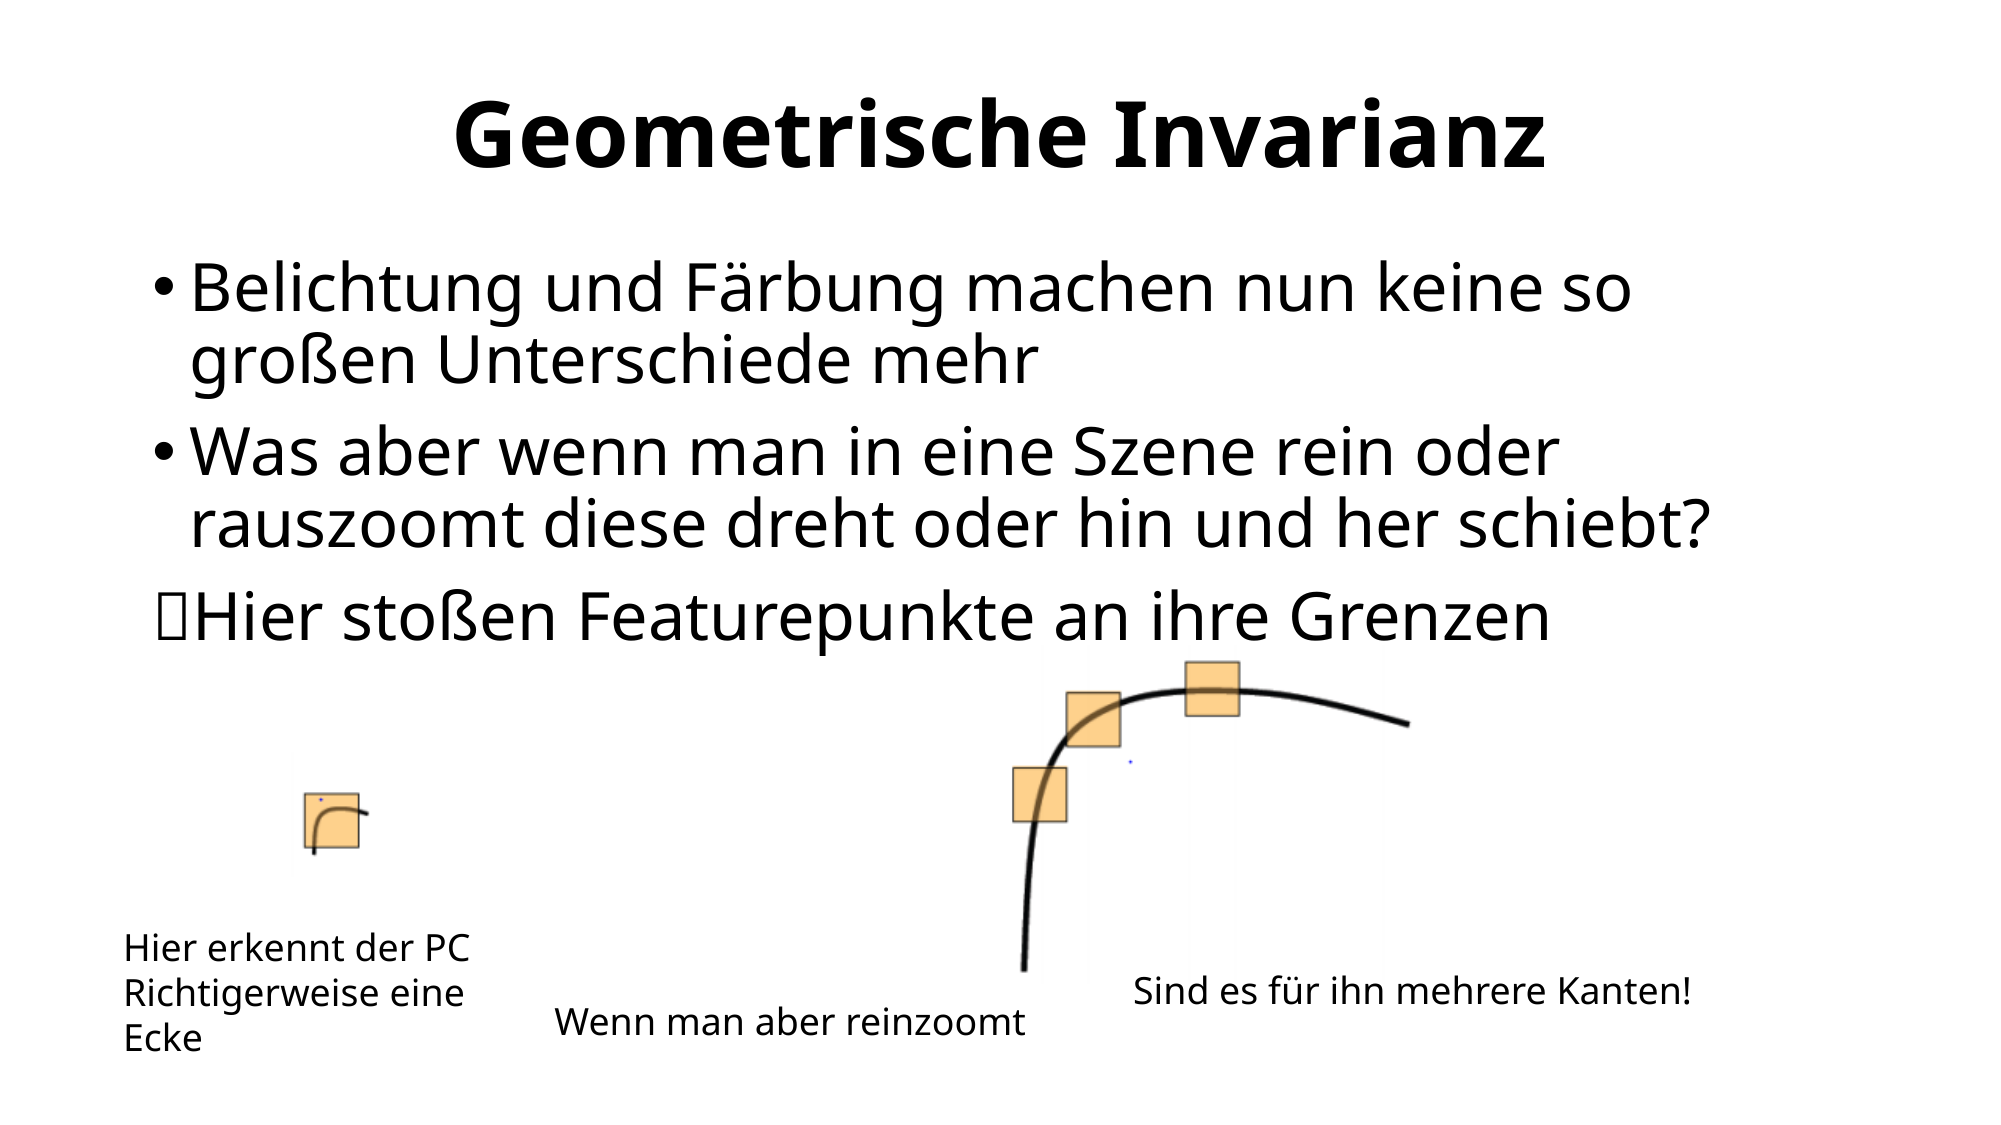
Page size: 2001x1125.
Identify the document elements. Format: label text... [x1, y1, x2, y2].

list Belichtung und Färbung machen nun keine so großen Unterschiede mehr Was aber wenn man in eine Szene rein oder rauszoomt diese dreht oder hin und her schiebt? Hier stoßen Featurepunkte an ihre Grenzen [137, 246, 1863, 960]
text_box Wenn man aber reinzoomt [539, 990, 1059, 1050]
text_box Hier erkennt der PC Richtigerweise eine Ecke [108, 916, 540, 1067]
title Geometrische Invarianz [137, 28, 1863, 246]
picture [975, 645, 1427, 984]
picture [254, 752, 404, 878]
text_box Sind es für ihn mehrere Kanten! [1118, 959, 1708, 1020]
